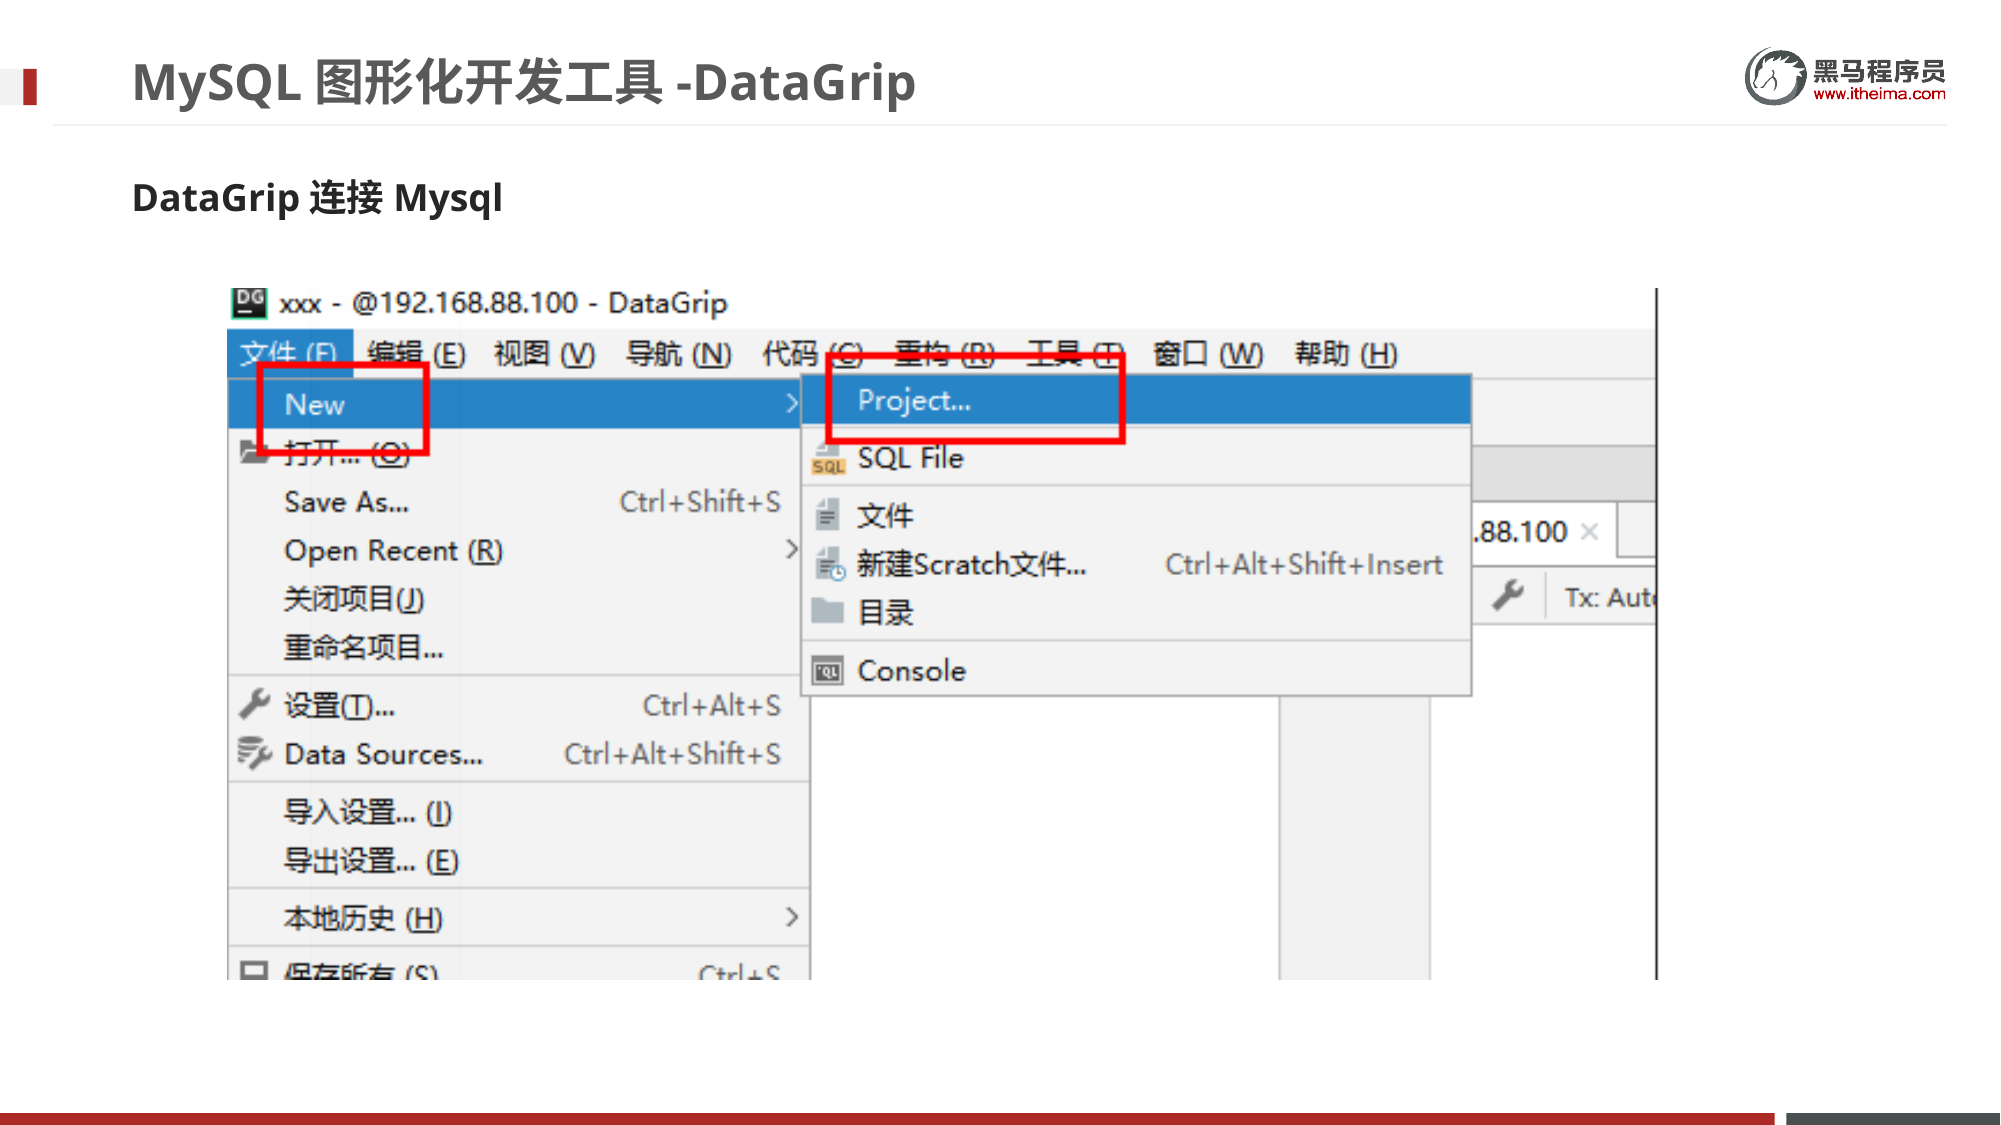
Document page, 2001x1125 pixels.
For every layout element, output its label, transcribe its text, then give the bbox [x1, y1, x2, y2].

list DataGrip连接Mysql [116, 154, 1872, 239]
picture [226, 288, 1664, 981]
title MySQL图形化开发工具-DataGrip [116, 38, 1556, 124]
picture [1744, 46, 1946, 106]
